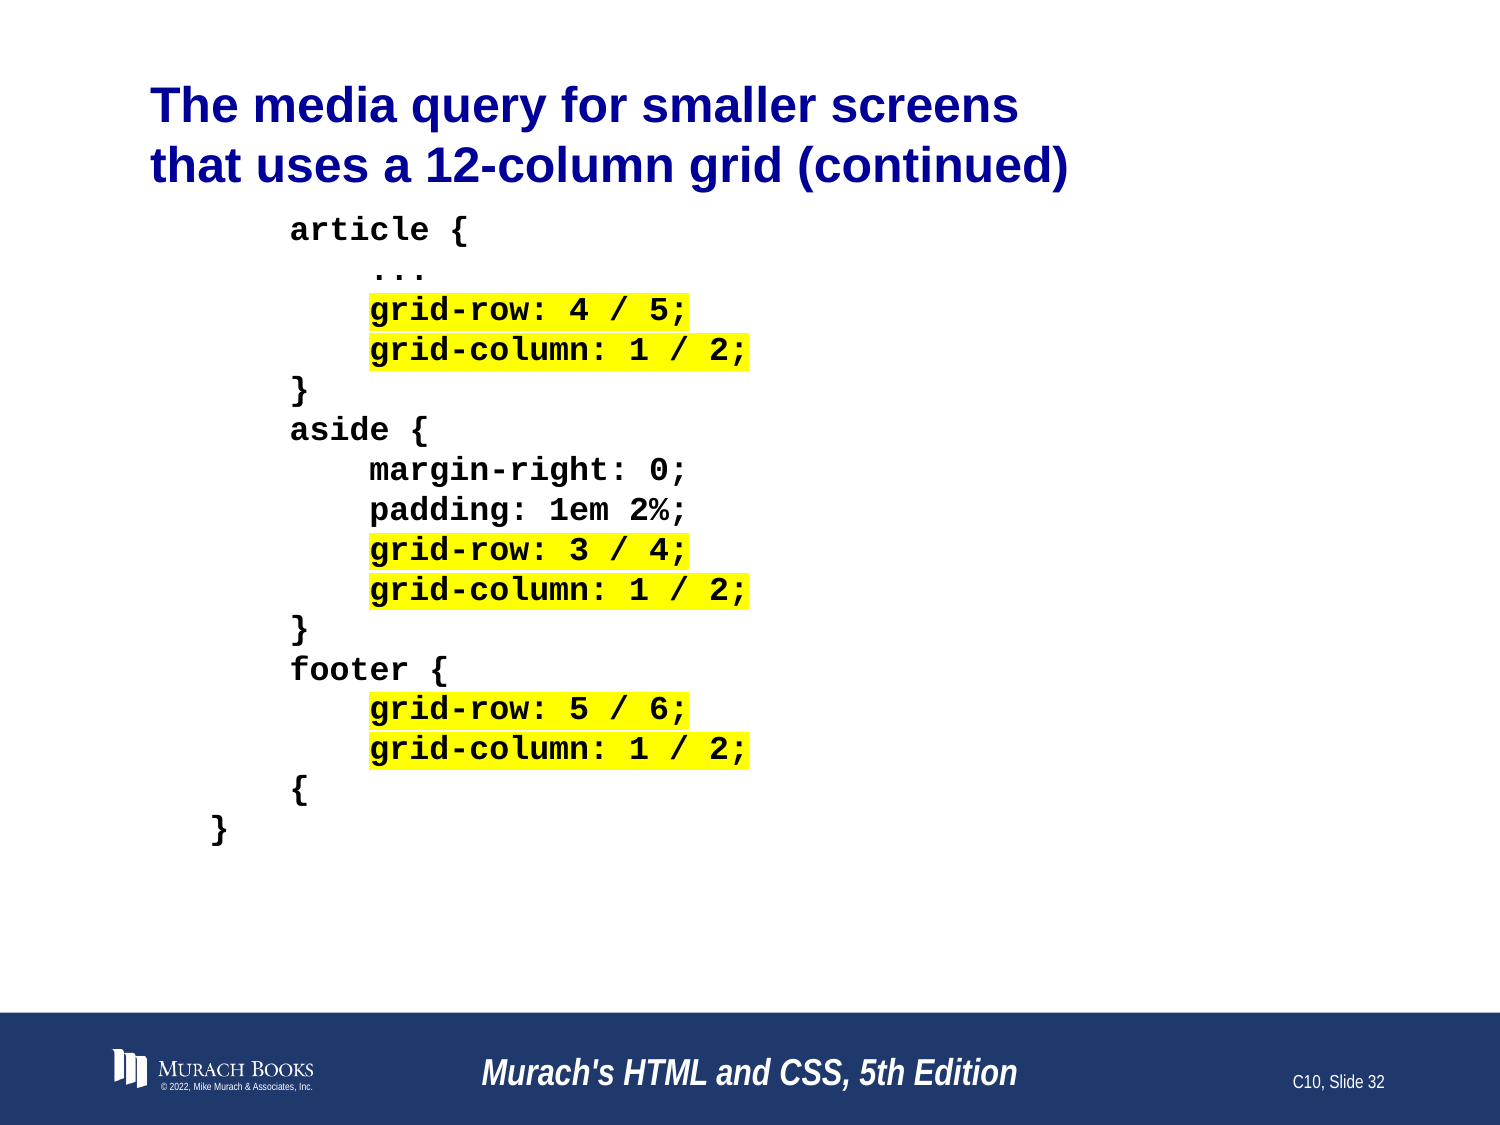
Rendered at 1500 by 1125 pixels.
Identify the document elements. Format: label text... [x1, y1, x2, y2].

slide_number Murach's HTML and CSS, 5th Edition [463, 1025, 1050, 1100]
slide_number C10, Slide 32 [1087, 1025, 1400, 1100]
list article { ... grid-row: 4 / 5; grid-column: 1 / 2; } aside { margin-right: 0; padding: 1em 2%; grid-row: 3 / 4; grid-column: 1 / 2; } footer { grid-row: 5 / 6; grid-column: 1 / 2; { } [137, 200, 1350, 975]
footer © 2022, Mike Murach & Associates, Inc. [12, 1025, 463, 1100]
title The media query for smaller screens that uses a 12-column grid (continued) [150, 72, 1350, 194]
